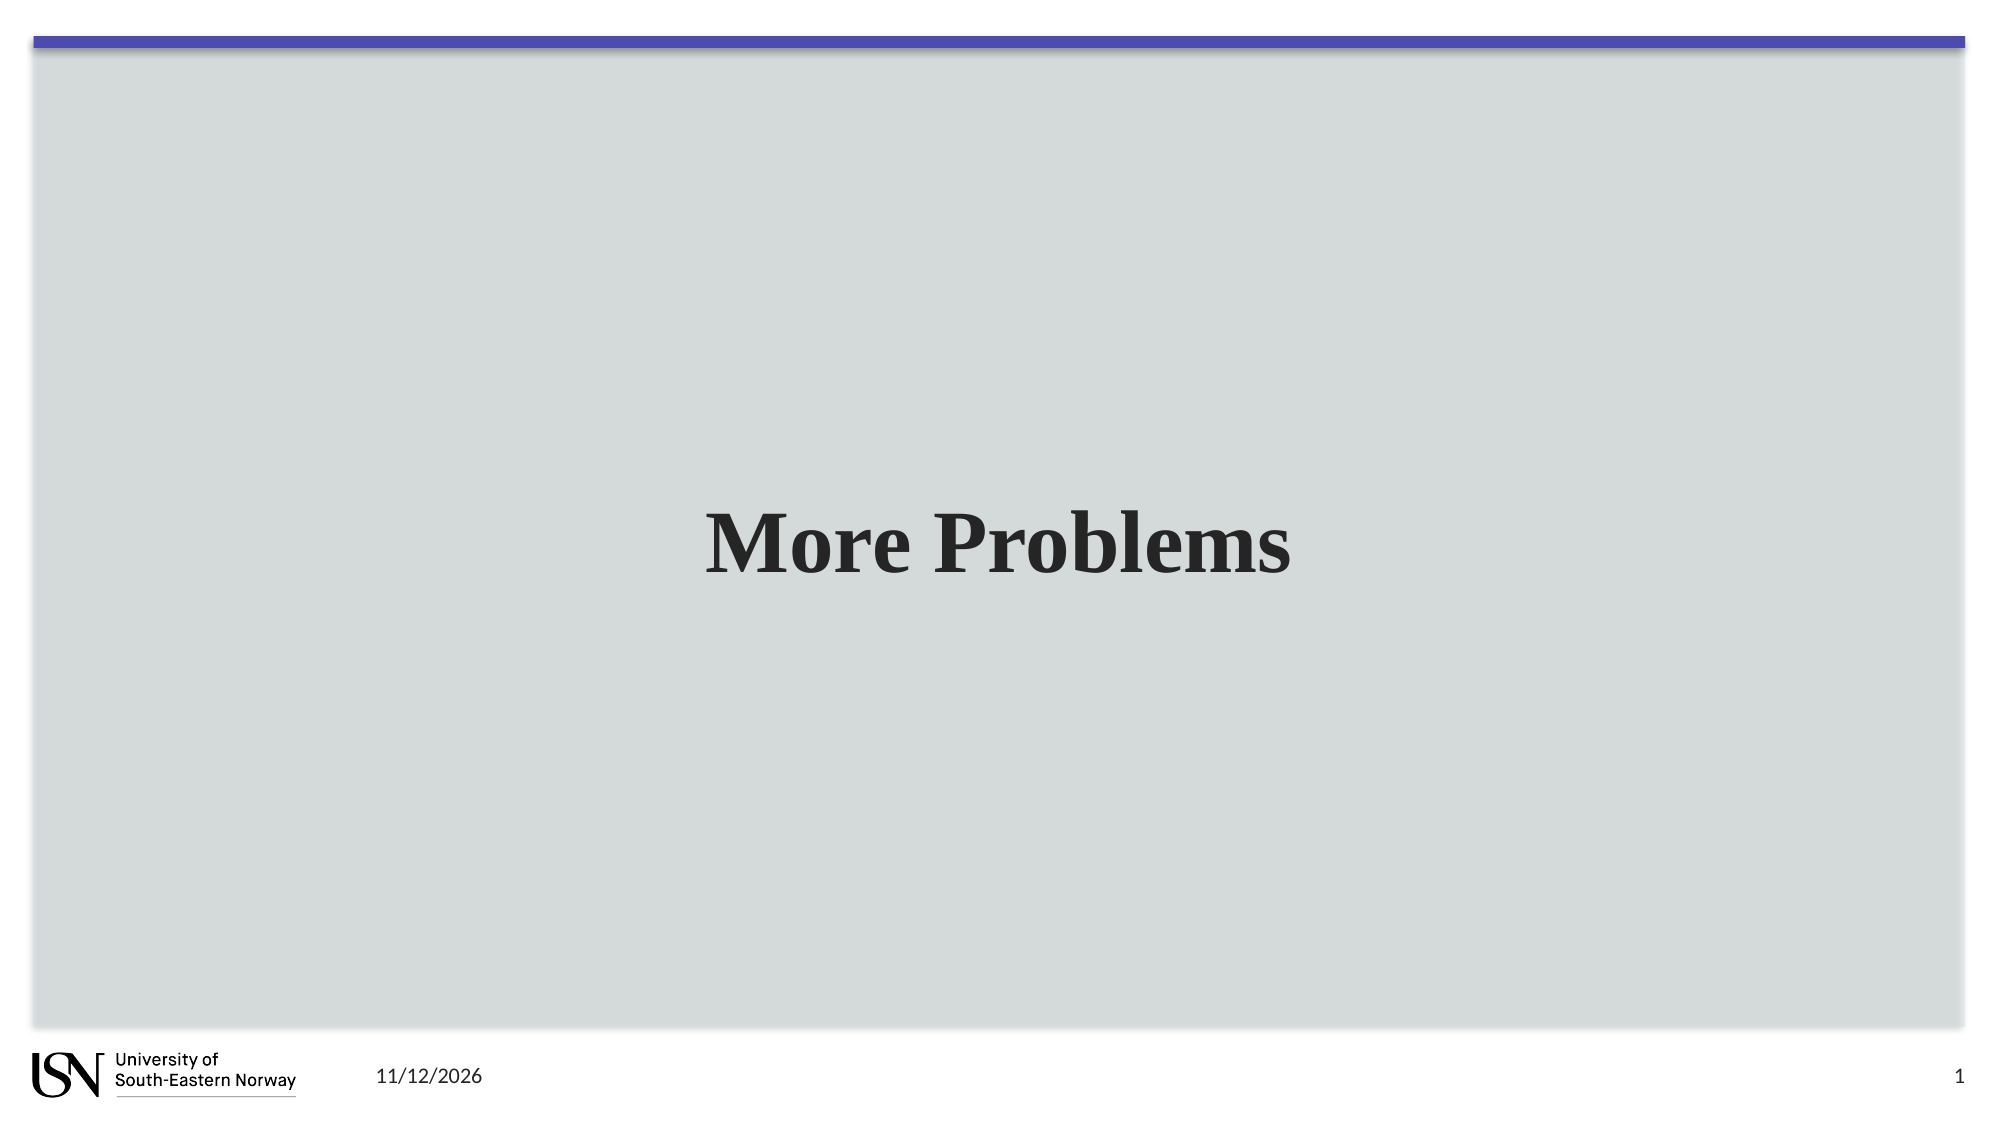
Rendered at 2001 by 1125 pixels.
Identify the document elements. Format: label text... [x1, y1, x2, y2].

slide_number 1 [1498, 1057, 1966, 1093]
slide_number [375, 1057, 662, 1093]
list More Problems [33, 47, 1966, 1027]
picture [5, 1025, 318, 1125]
